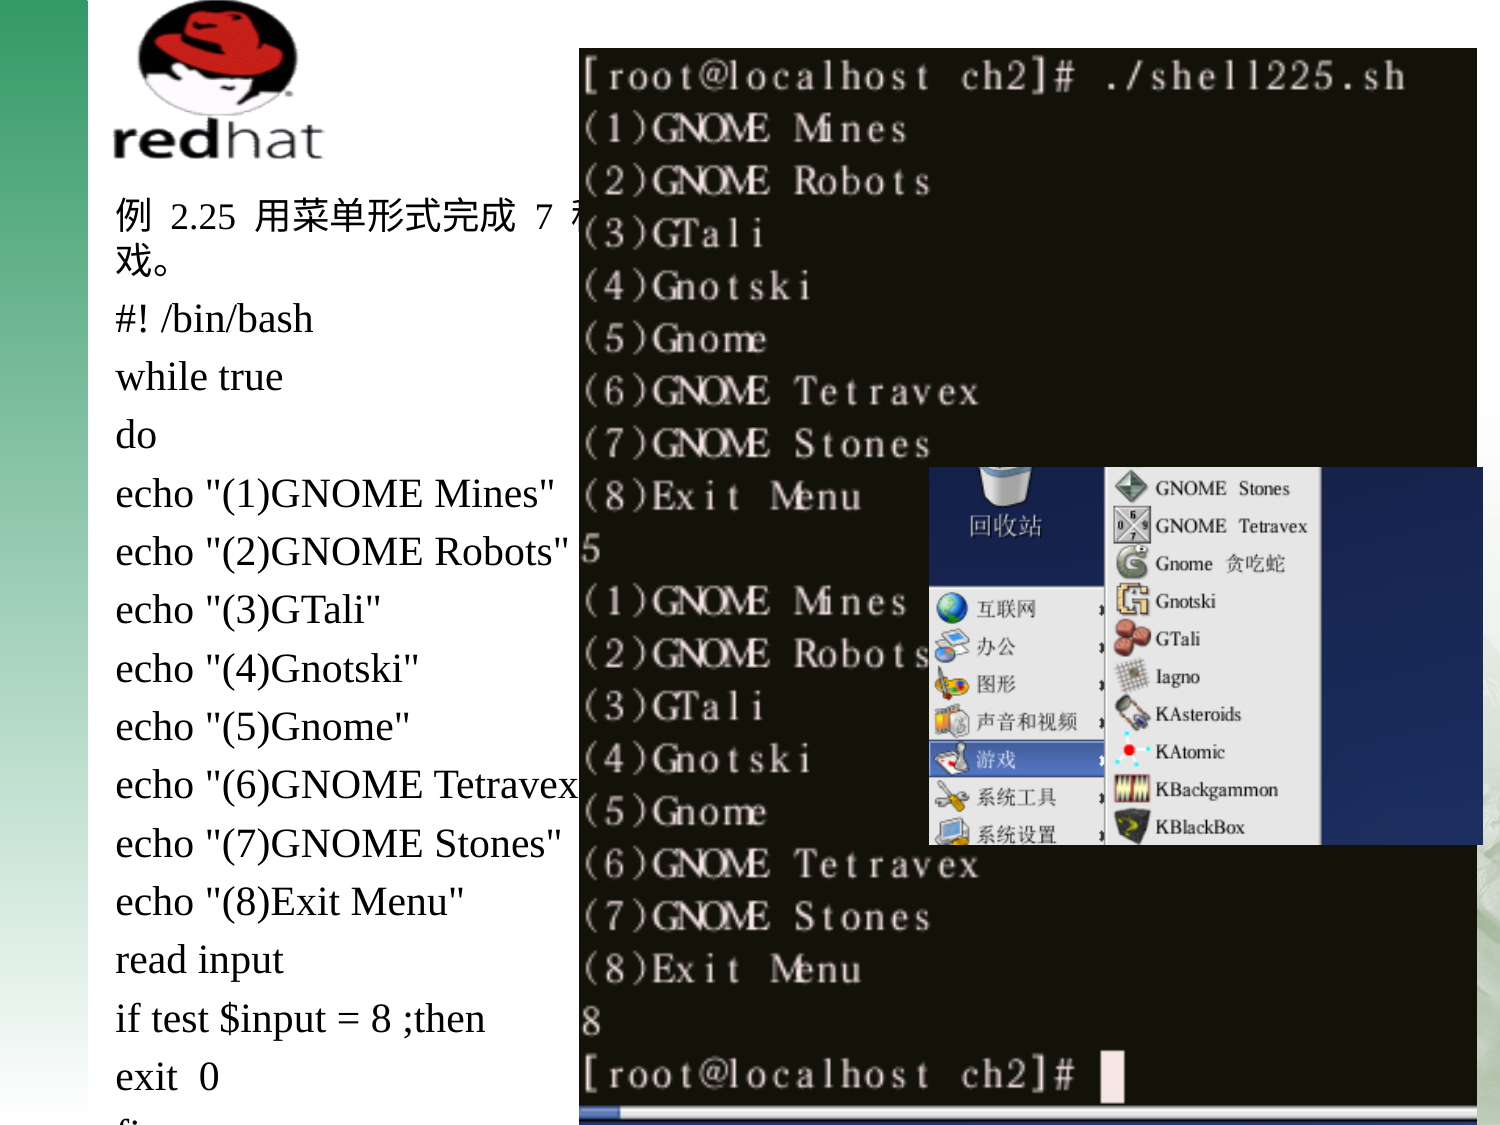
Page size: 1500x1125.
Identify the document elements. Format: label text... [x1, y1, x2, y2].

list 例 2.25 用菜单形式完成 7 种电脑图形游戏。 #! /bin/bash while true do echo "(1)GNOME Mines" echo "(2)GNOME Robots" echo "(3)GTali" echo "(4)Gnotski" echo "(5)Gnome" echo "(6)GNOME Tetravex" echo "(7)GNOME Stones" echo "(8)Exit Menu" read input if test $input = 8 ;then exit 0 fi [100, 184, 579, 927]
picture [112, 0, 325, 161]
title case语句 [324, 31, 1451, 161]
picture [549, 48, 1500, 1125]
